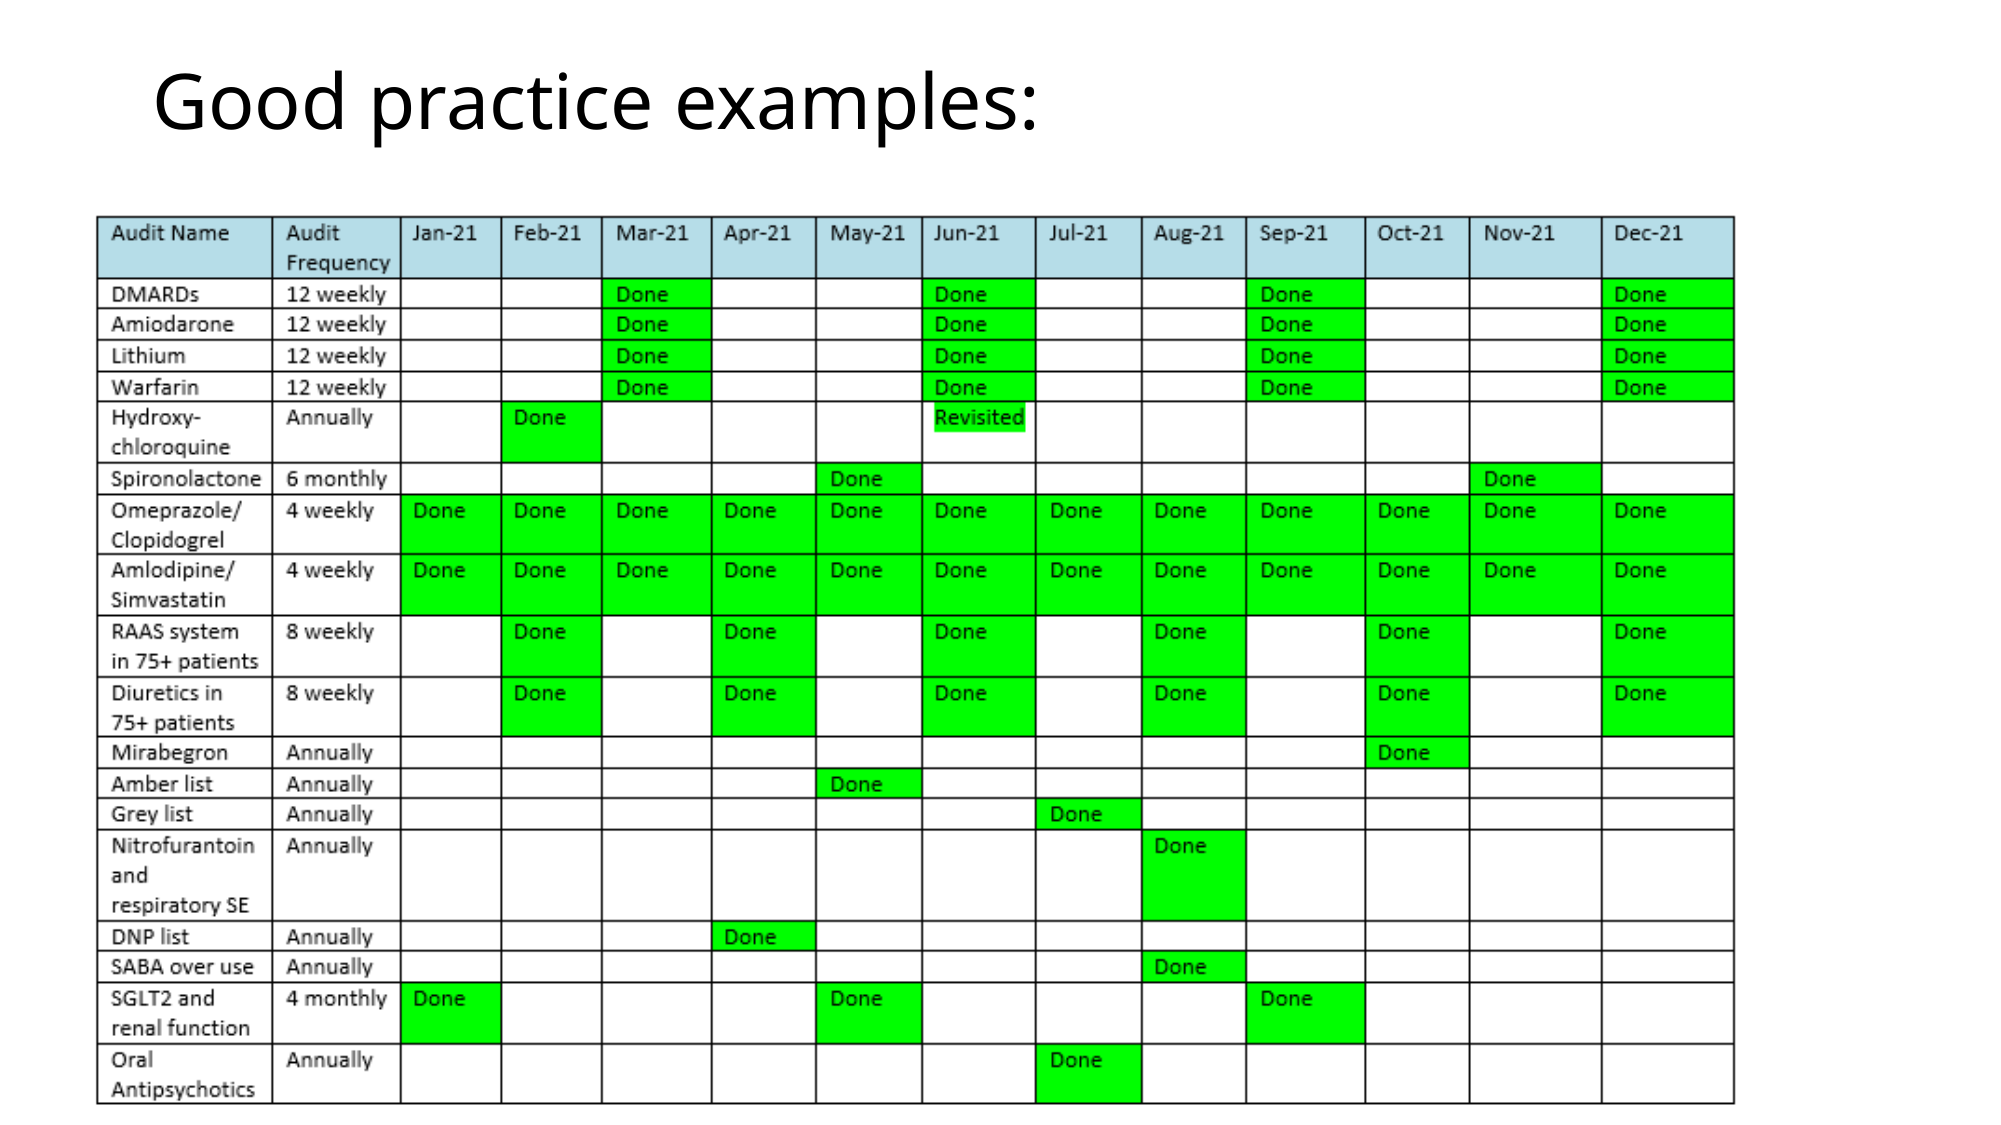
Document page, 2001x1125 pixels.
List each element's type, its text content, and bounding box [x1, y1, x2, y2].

title Good practice examples: [137, 55, 1863, 155]
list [80, 209, 1754, 1117]
